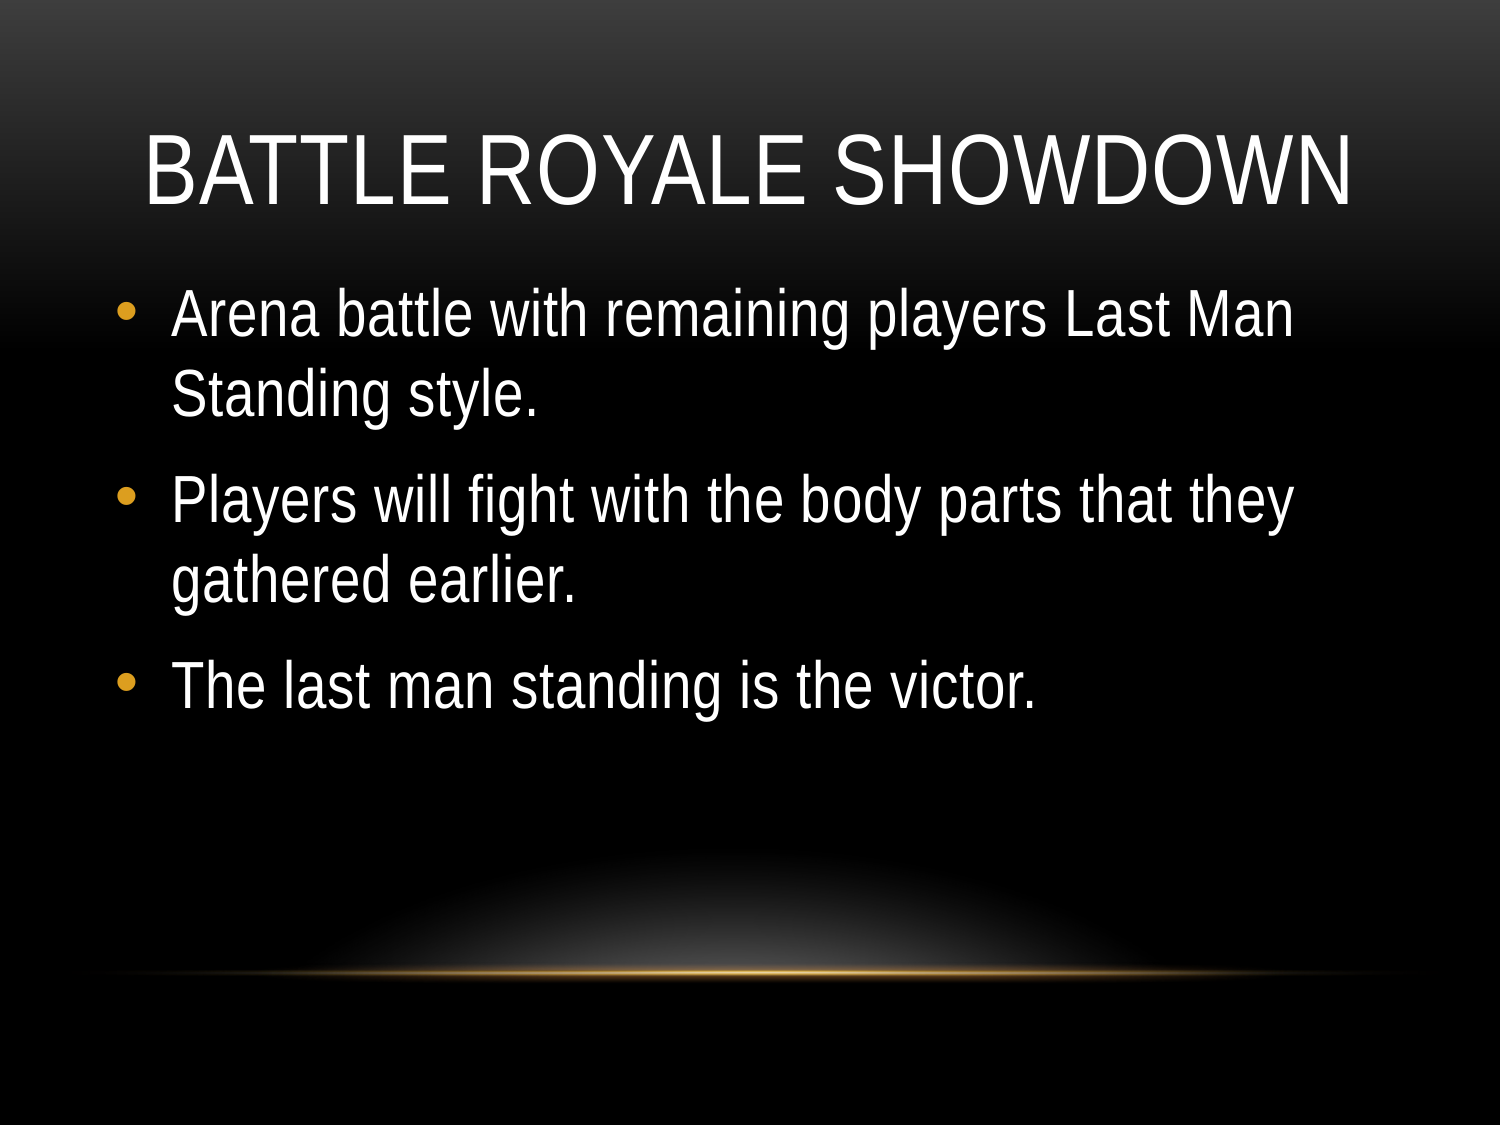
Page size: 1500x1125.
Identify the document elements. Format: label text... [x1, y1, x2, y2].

list Arena battle with remaining players Last Man Standing style. Players will fight with the body parts that they gathered earlier. The last man standing is the victor. [99, 262, 1400, 938]
title Battle Royale Showdown [99, 45, 1400, 233]
picture [0, 0, 1500, 1125]
